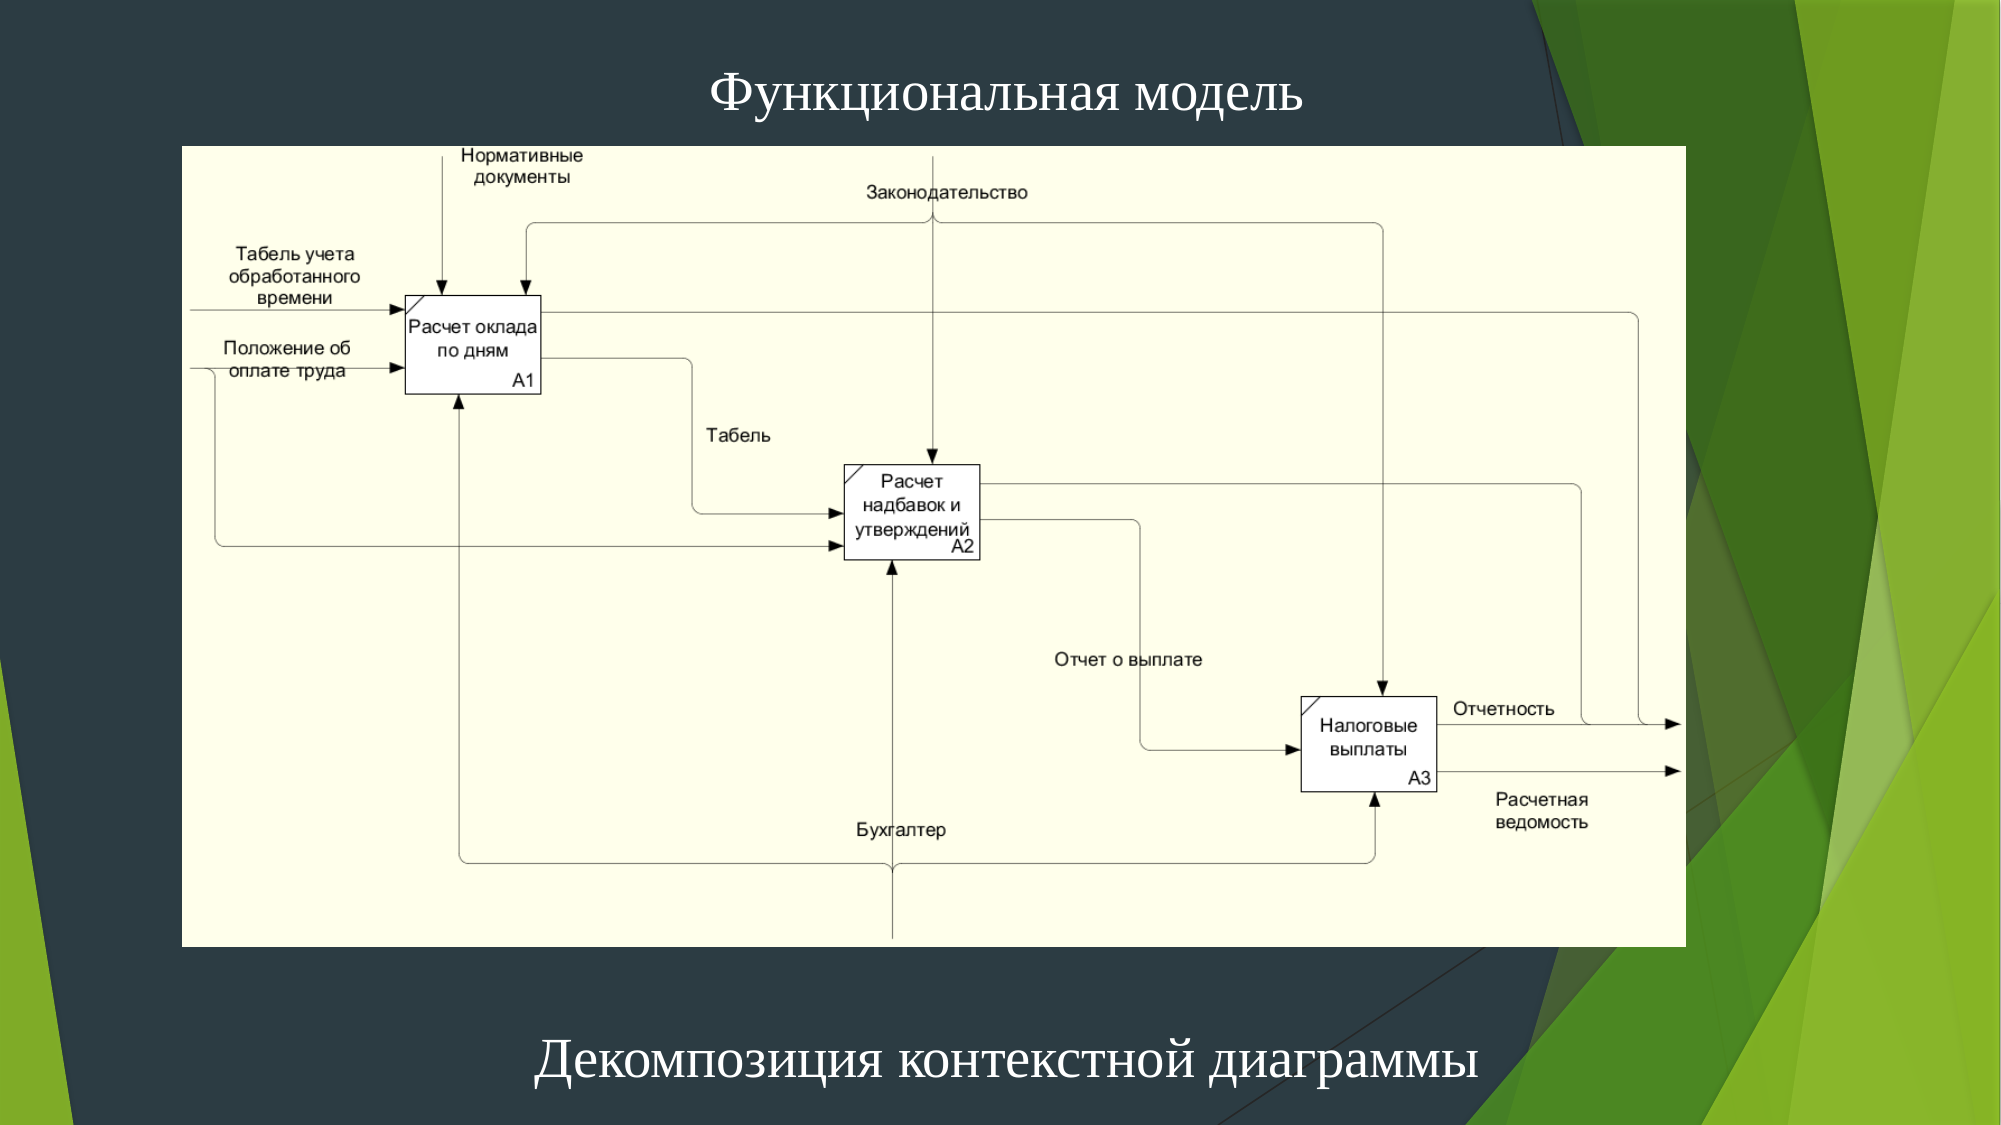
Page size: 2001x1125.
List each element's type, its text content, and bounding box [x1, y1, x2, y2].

list Функциональная модель Декомпозиция контекстной диаграммы [30, 45, 1984, 1103]
picture [181, 145, 1686, 948]
